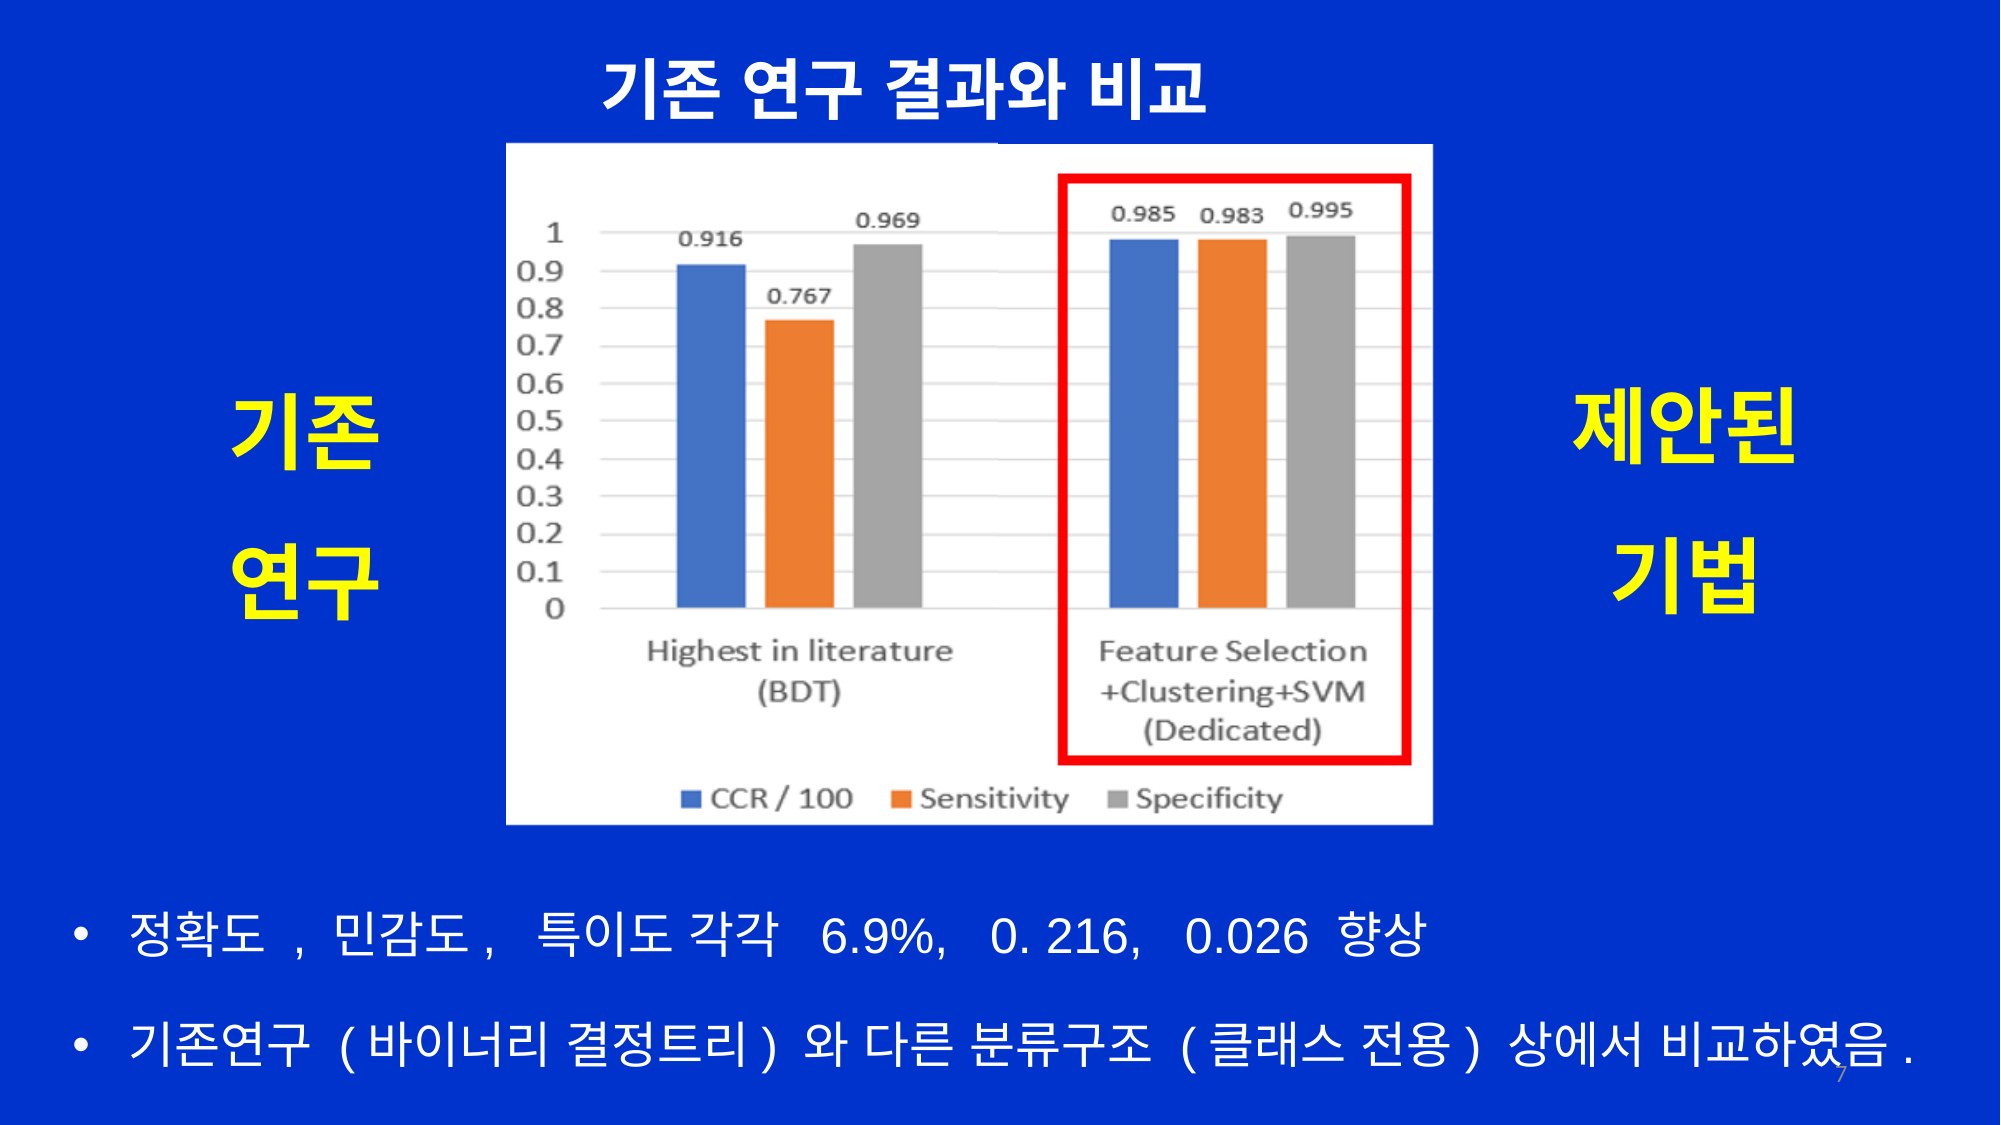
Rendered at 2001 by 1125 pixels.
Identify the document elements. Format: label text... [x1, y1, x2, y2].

text_box 제안된 기법 [1528, 436, 1844, 512]
slide_number 7 [1412, 1042, 1863, 1103]
text_box 기존 연구 [213, 442, 501, 518]
picture [506, 140, 1435, 828]
text_box 기존 연구 결과와 비교 [585, 29, 1913, 107]
text_box 정확도 , 민감도, 특이도 각각 6.9%, 0. 216, 0.026 향상 기존연구 (바이너리 결정트리) 와 다른 분류구조 (클래스 전용) 상에서 비교하였음. [57, 865, 1943, 943]
